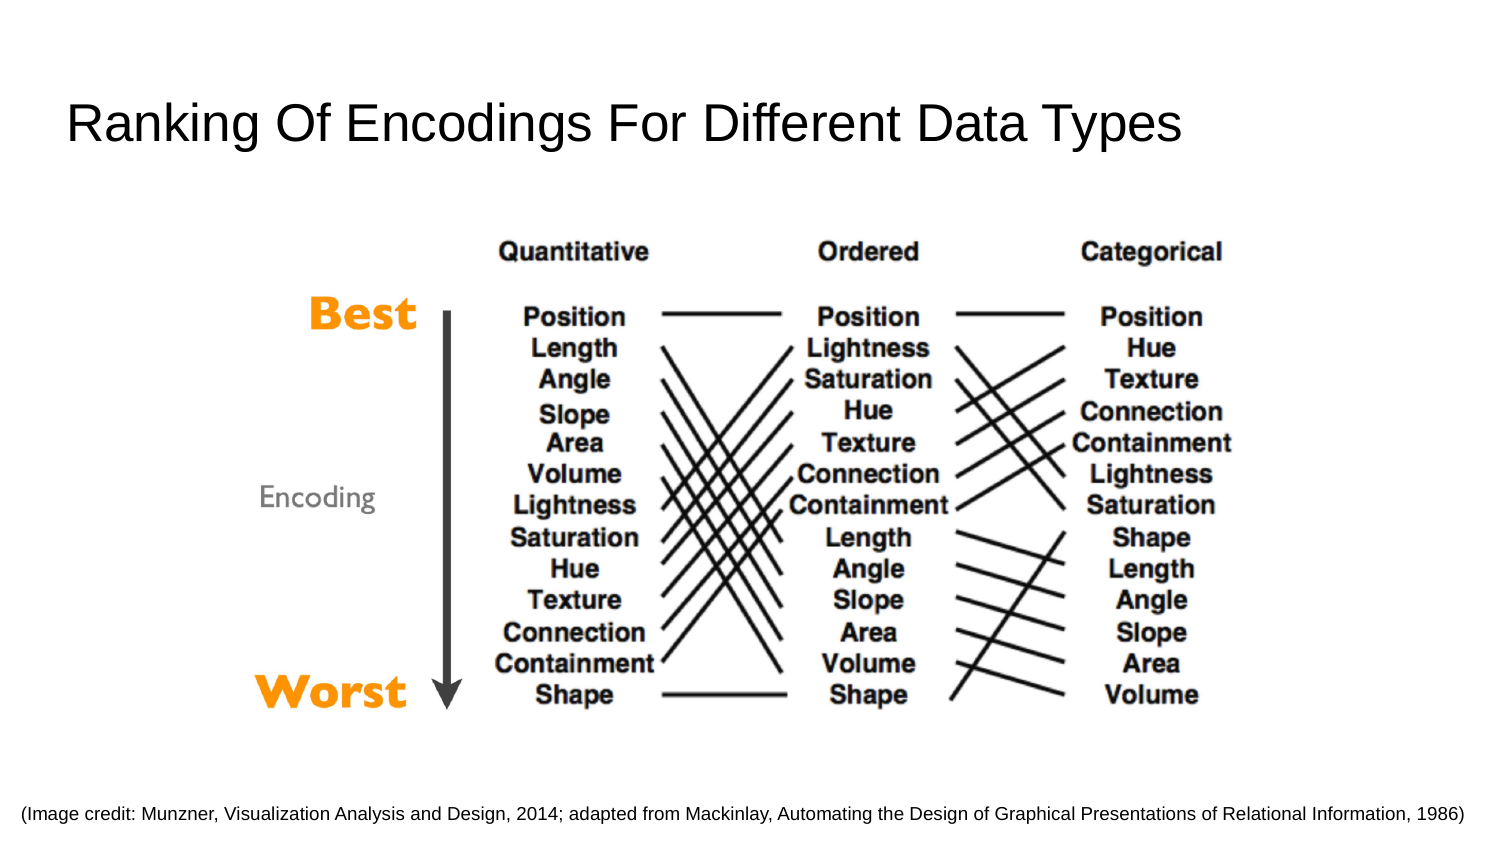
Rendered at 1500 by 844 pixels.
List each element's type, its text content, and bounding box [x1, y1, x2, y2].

title Ranking Of Encodings For Different Data Types [51, 72, 1449, 167]
text_box (Image credit: Munzner, Visualization Analysis and Design, 2014; adapted from Mackinlay, Automating the Design of Graphical Presentations of Relational Information, 1986) [5, 790, 1495, 836]
picture [158, 191, 1342, 753]
